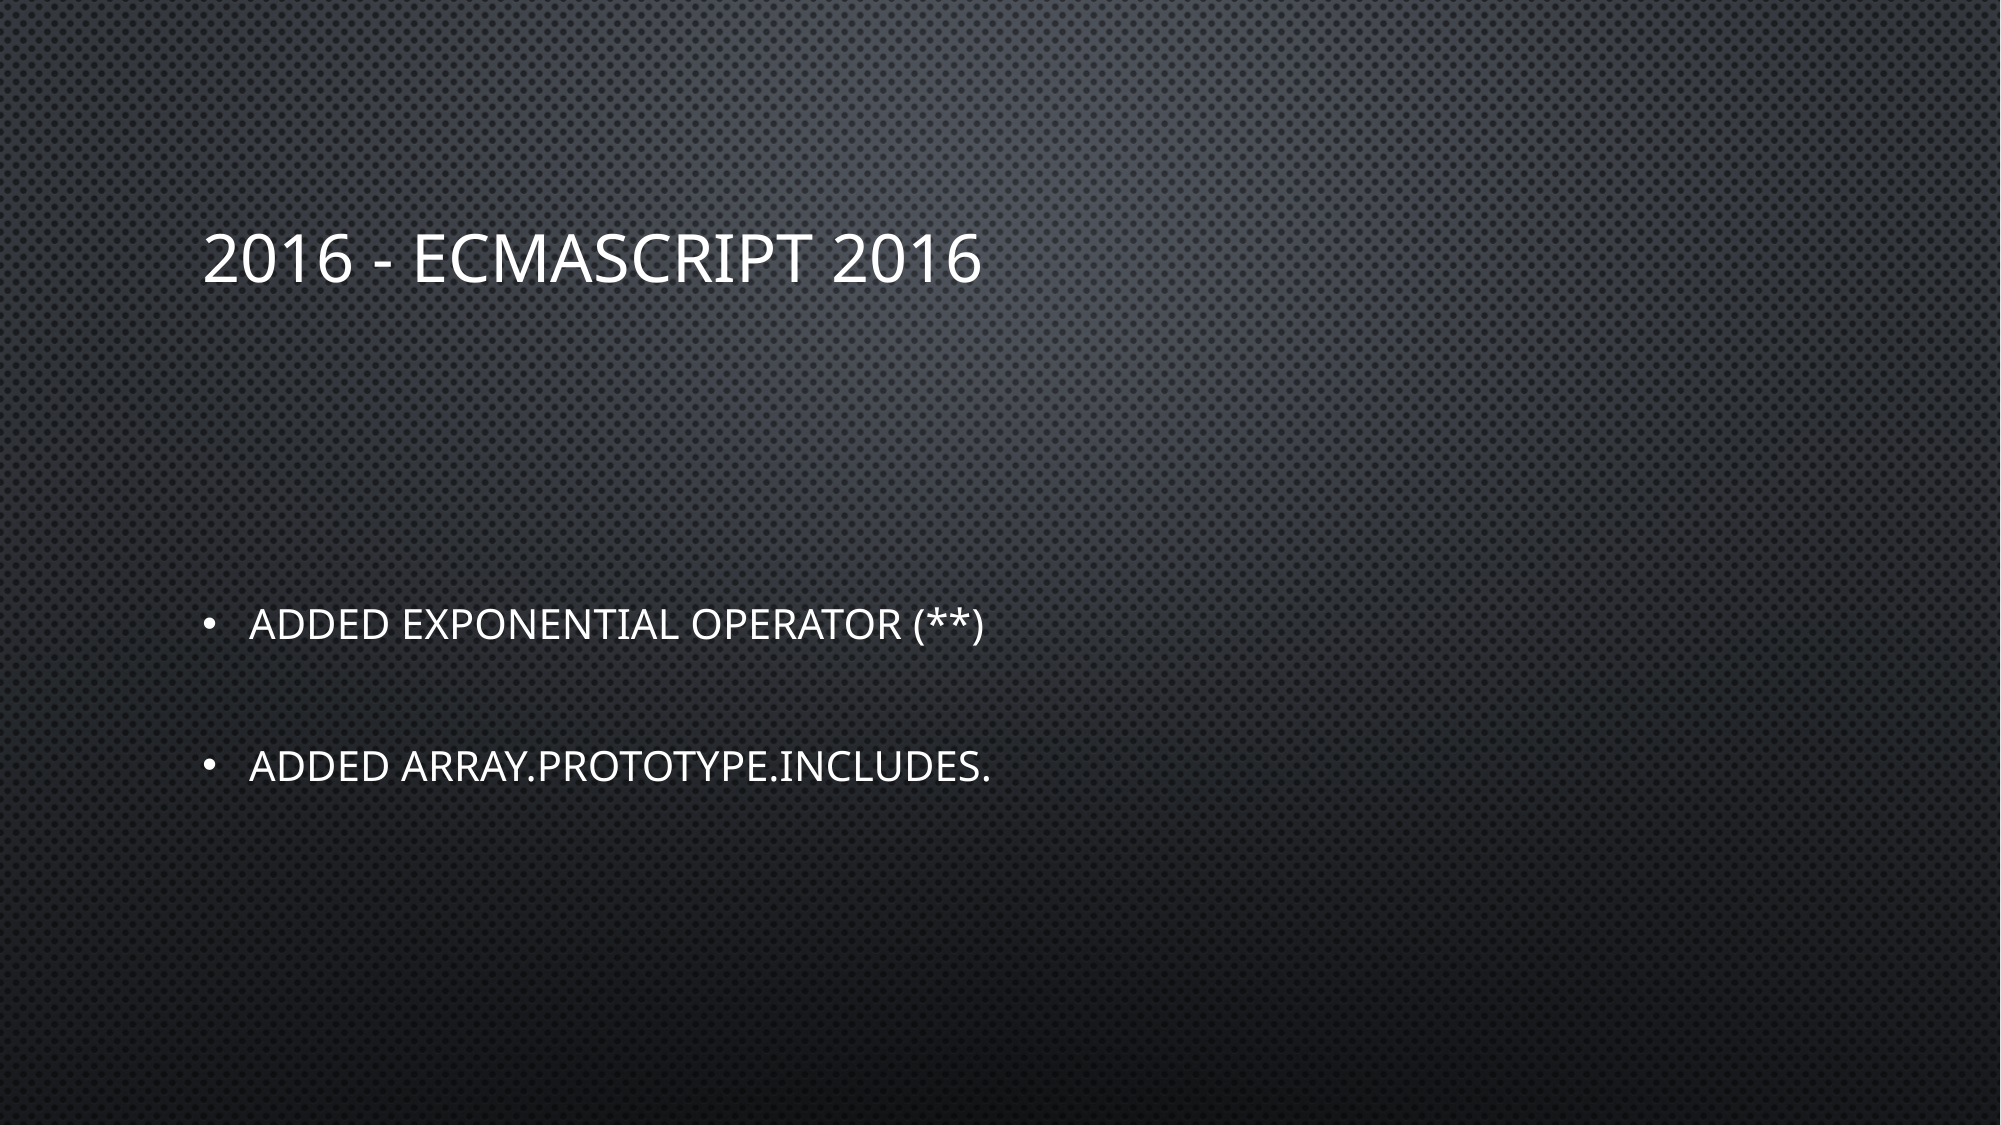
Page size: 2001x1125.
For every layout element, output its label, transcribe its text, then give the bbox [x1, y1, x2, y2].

title 2016 - ECMAScript 2016 [187, 99, 1813, 413]
list Added exponential operator (**) Added Array.prototype.includes. [187, 437, 1813, 950]
